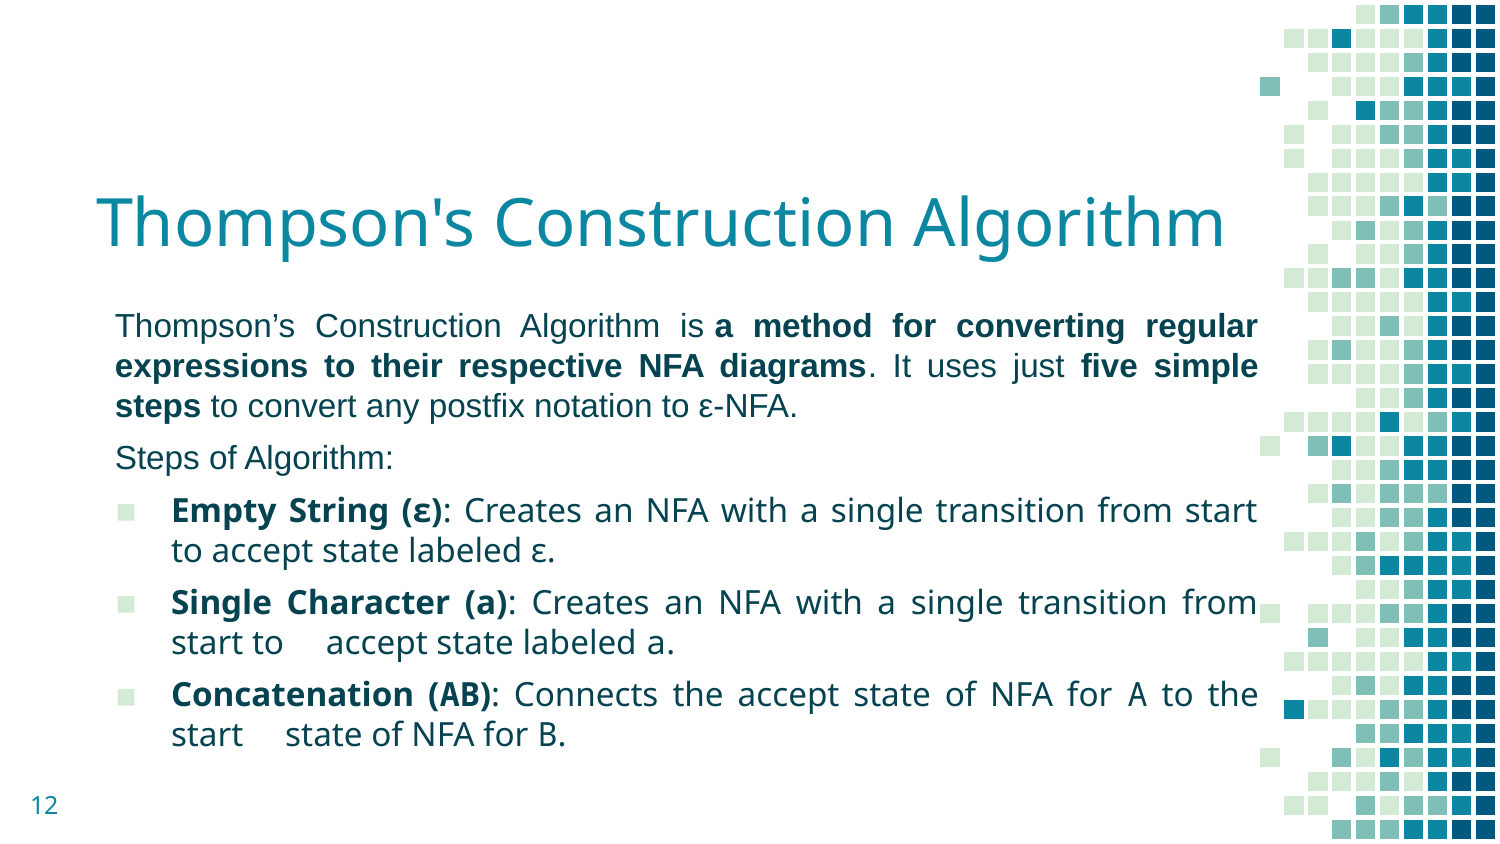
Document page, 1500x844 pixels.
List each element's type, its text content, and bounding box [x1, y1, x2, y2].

slide_number 12 [15, 774, 105, 839]
title Thompson's Construction Algorithm [81, 134, 1274, 276]
list Thompson’s Construction Algorithm is a method for converting regular expressions to their respective NFA diagrams. It uses just five simple steps to convert any postfix notation to ε-NFA. Steps of Algorithm: Empty String (ε): Creates an NFA with a single transition from start to accept state labeled ε. Single Character (a): Creates an NFA with a single transition from start to accept state labeled a. Concatenation (AB): Connects the accept state of NFA for A to the start state of NFA for B. [81, 289, 1274, 796]
